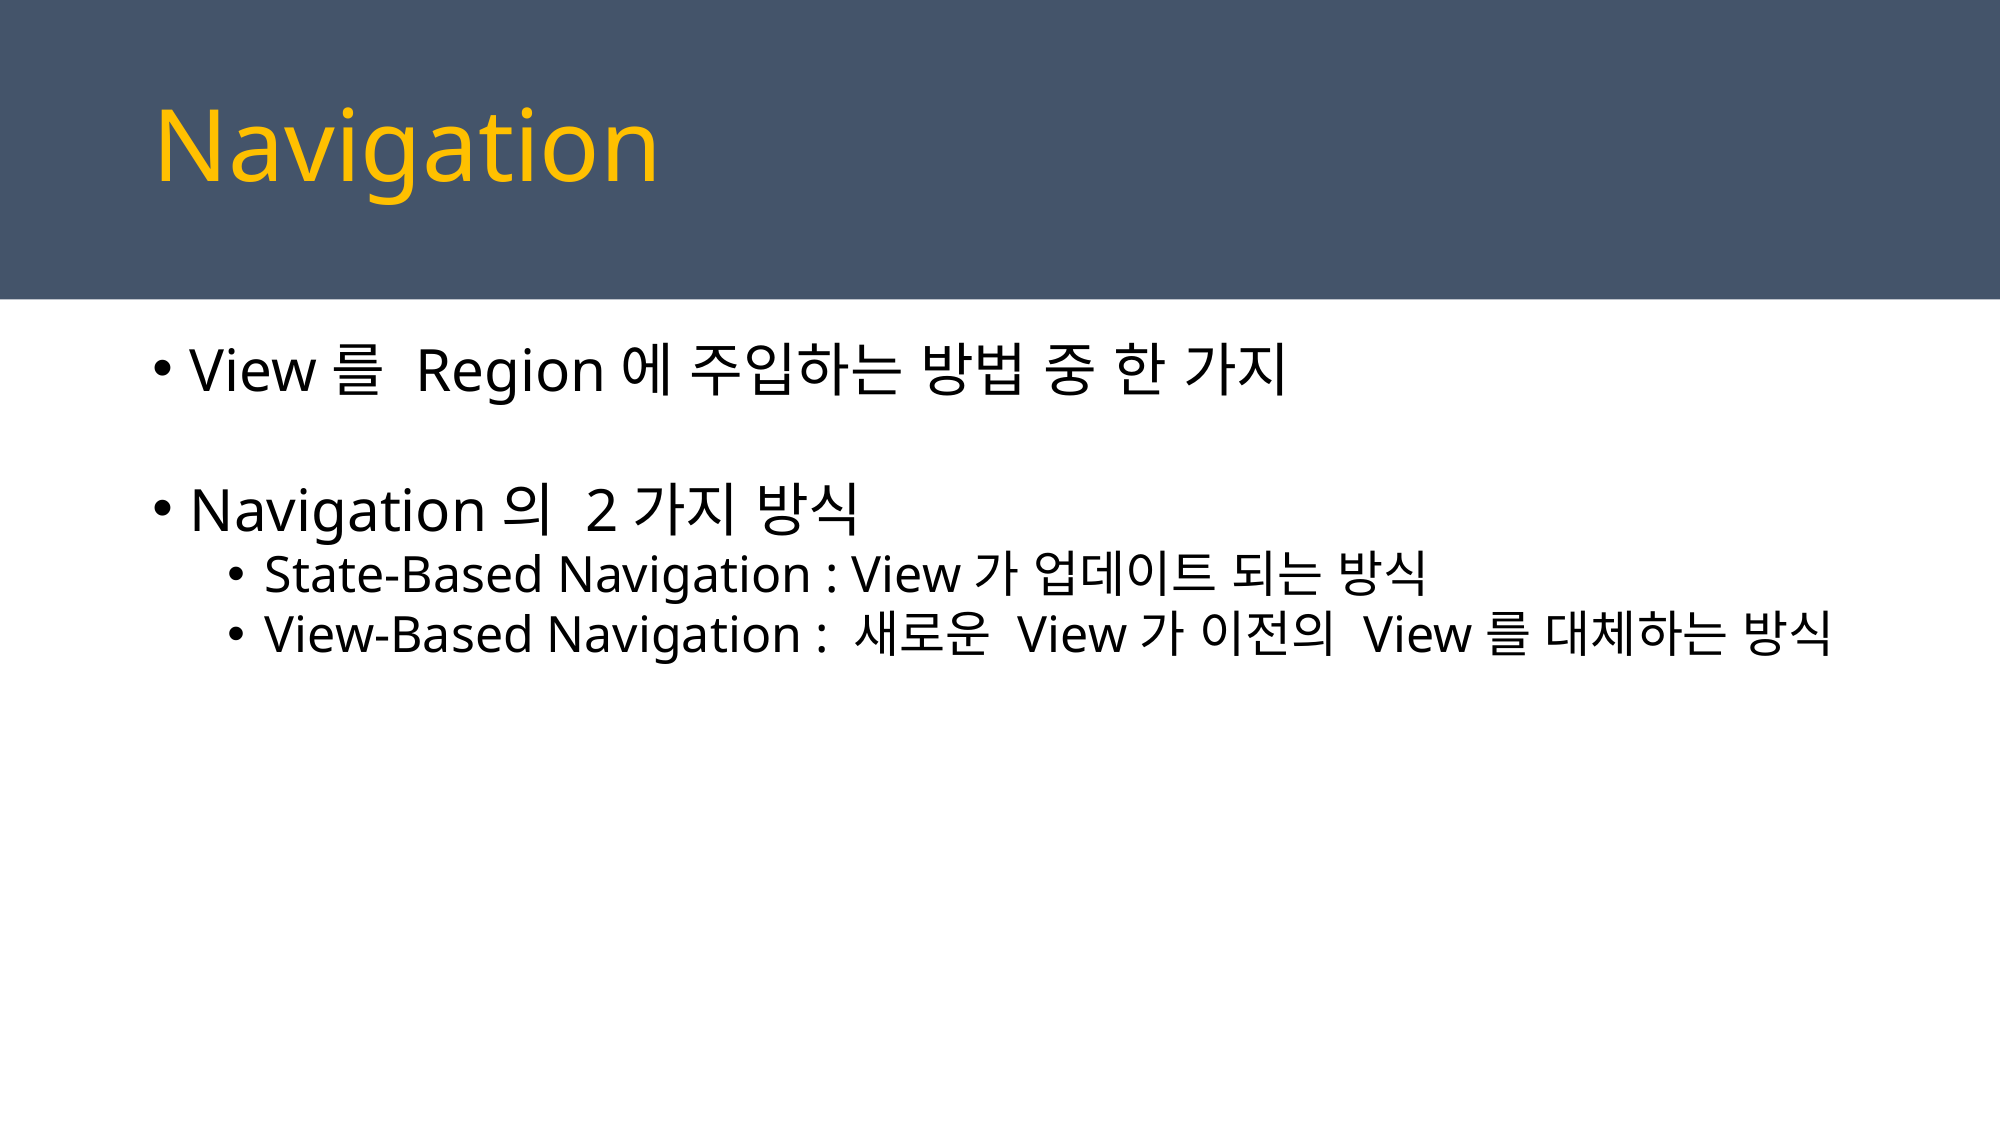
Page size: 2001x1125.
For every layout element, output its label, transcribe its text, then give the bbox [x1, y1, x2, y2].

list View를 Region에 주입하는 방법 중 한 가지 Navigation의 2가지 방식 State-Based Navigation : View가 업데이트 되는 방식 View-Based Navigation : 새로운 View가 이전의 View를 대체하는 방식 [137, 325, 1863, 1014]
text_box Navigation [137, 59, 1863, 239]
